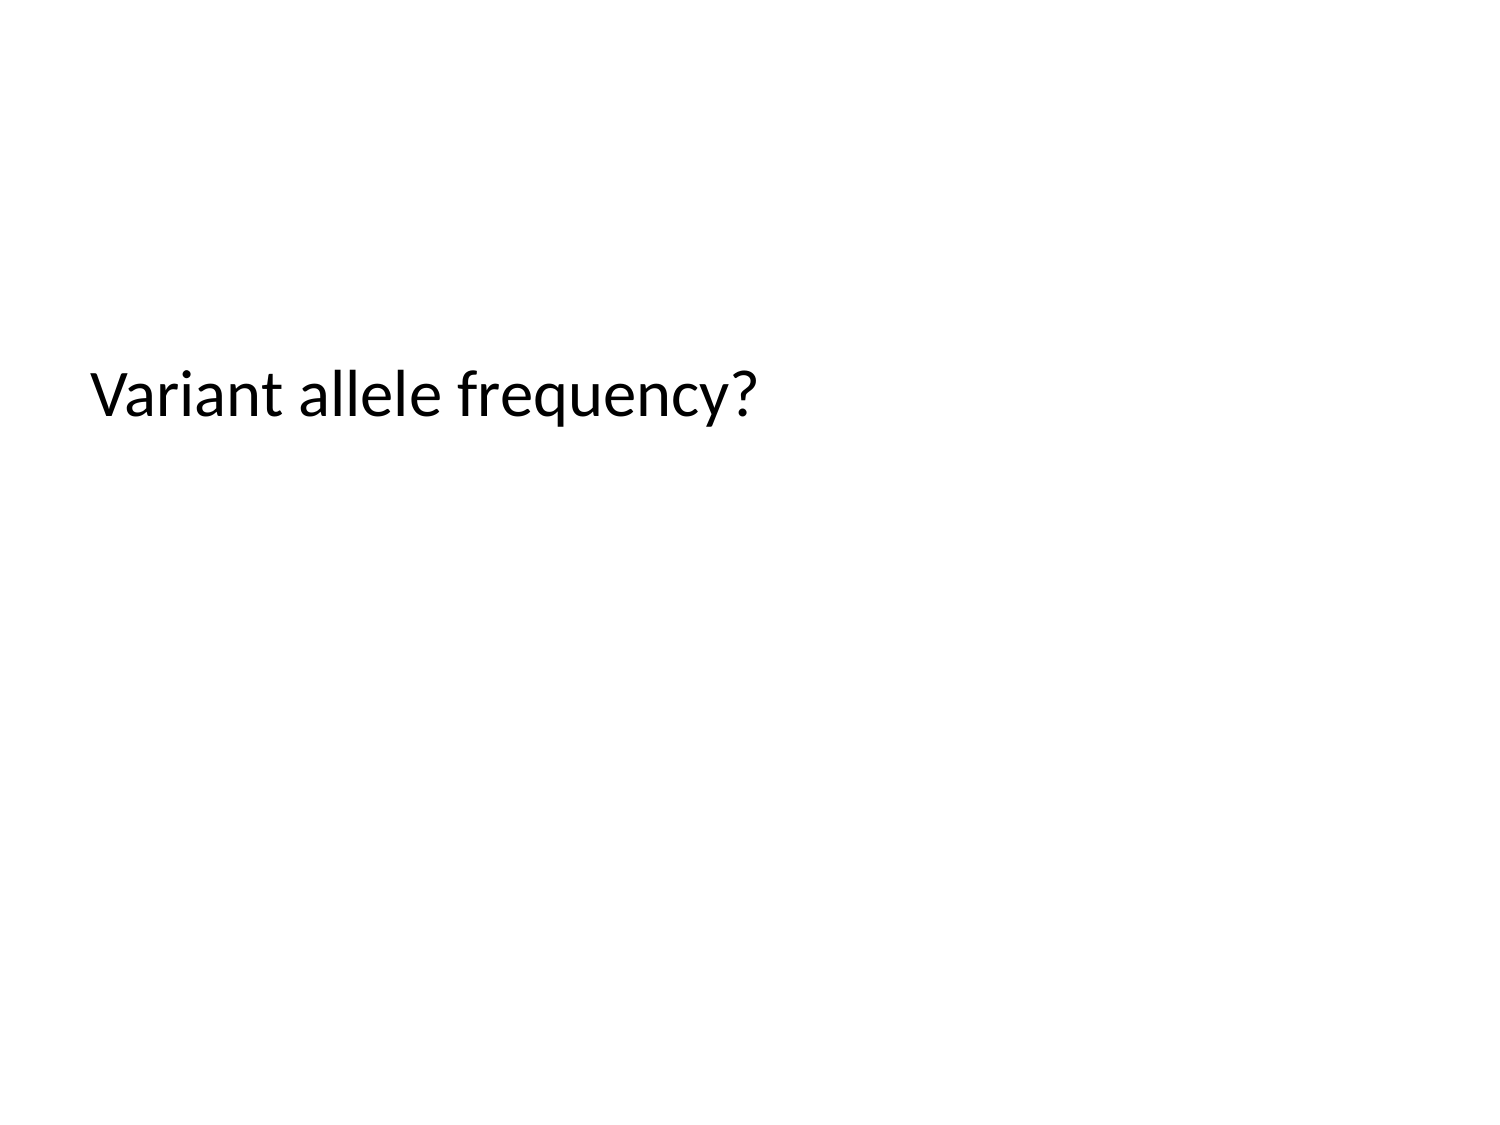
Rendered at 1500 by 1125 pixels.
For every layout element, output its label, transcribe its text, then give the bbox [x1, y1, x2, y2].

list Variant allele frequency? [75, 262, 1425, 1005]
